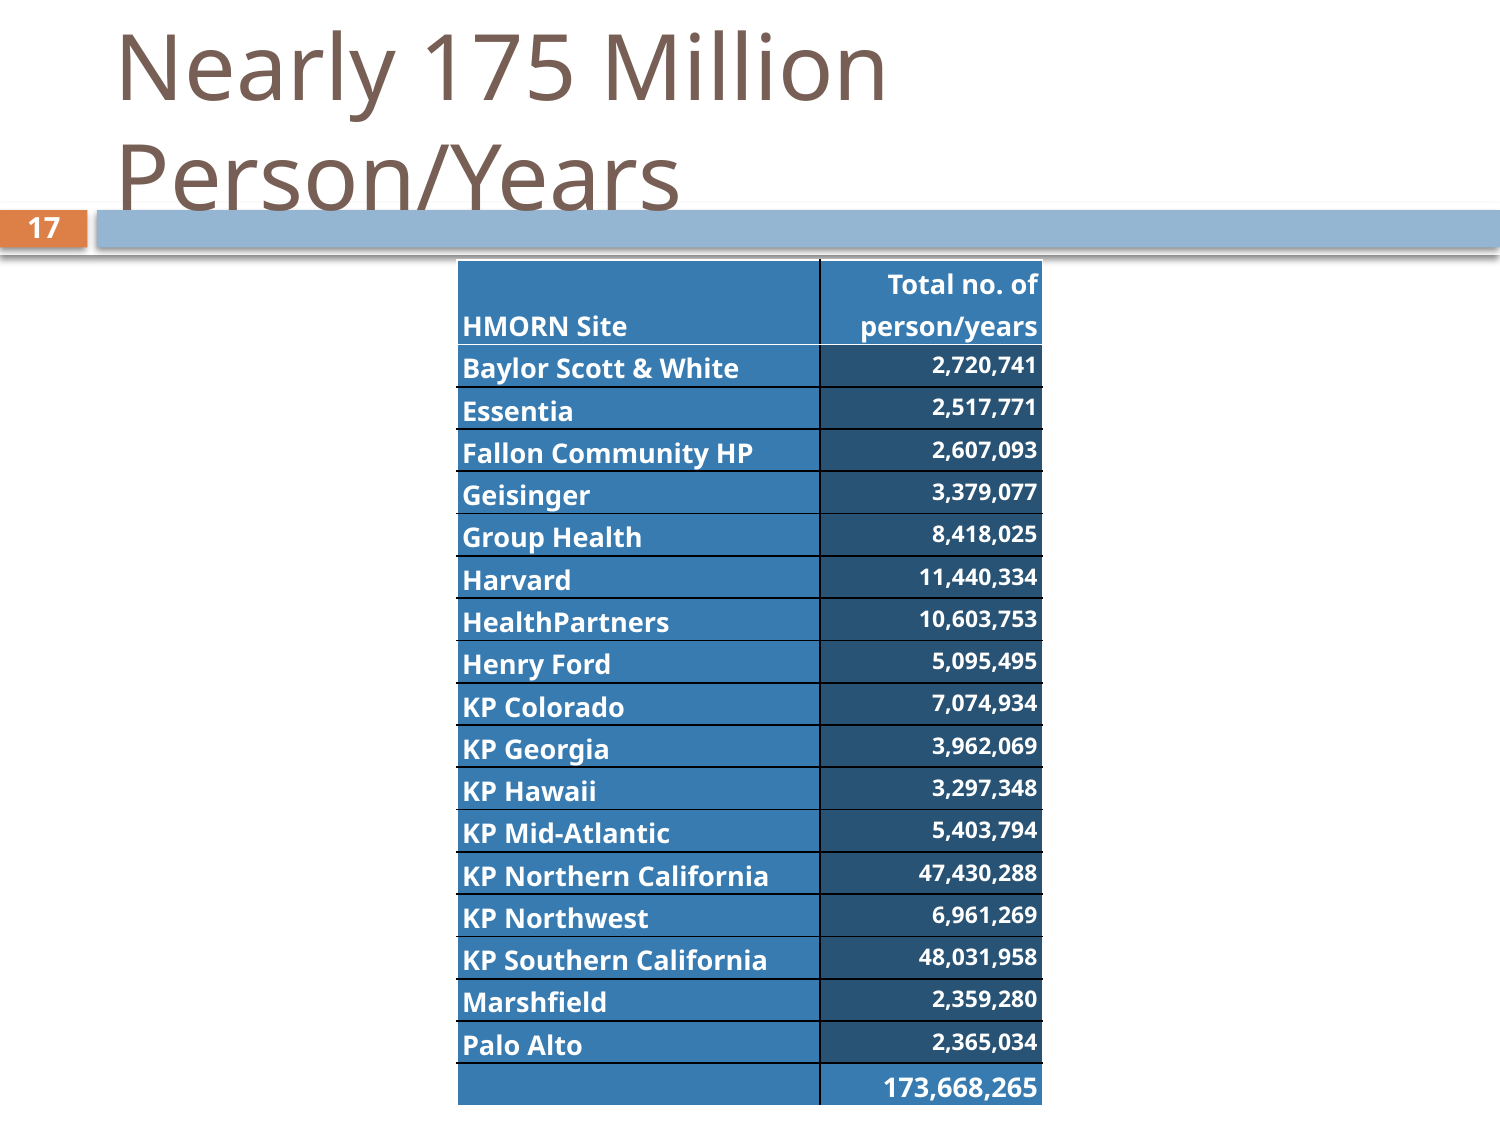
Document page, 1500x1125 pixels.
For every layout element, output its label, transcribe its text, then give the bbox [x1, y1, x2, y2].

table_cell KP Colorado [458, 684, 819, 724]
table_cell KP Northern California [458, 853, 819, 893]
table_header Total no. of person/years [821, 261, 1042, 344]
table_cell 6,961,269 [821, 895, 1042, 936]
table_cell Henry Ford [458, 641, 819, 682]
table_cell Palo Alto [458, 1022, 819, 1062]
table_cell 5,403,794 [821, 810, 1042, 851]
table_cell 5,095,495 [821, 641, 1042, 682]
title Nearly 175 Million Person/Years [99, 37, 1438, 200]
table_cell 3,962,069 [821, 726, 1042, 766]
table_cell KP Southern California [458, 937, 819, 978]
table_cell HealthPartners [458, 599, 819, 640]
table_cell KP Mid-Atlantic [458, 810, 819, 851]
table_cell Geisinger [458, 472, 819, 513]
table_cell 173,668,265 [821, 1064, 1042, 1105]
table_cell Fallon Community HP [458, 430, 819, 470]
table_cell 10,603,753 [821, 599, 1042, 640]
slide_number 17 [0, 208, 88, 249]
table_cell KP Hawaii [458, 768, 819, 809]
table_cell 3,379,077 [821, 472, 1042, 513]
table_cell Group Health [458, 514, 819, 555]
table_cell [458, 1064, 819, 1105]
table_cell 7,074,934 [821, 684, 1042, 724]
table_cell KP Georgia [458, 726, 819, 766]
table_cell 11,440,334 [821, 557, 1042, 597]
table_cell 2,517,771 [821, 388, 1042, 428]
table_cell 2,365,034 [821, 1022, 1042, 1062]
table_cell Marshfield [458, 980, 819, 1020]
table_cell 2,607,093 [821, 430, 1042, 470]
table_cell 3,297,348 [821, 768, 1042, 809]
table_cell 2,359,280 [821, 980, 1042, 1020]
table_cell Harvard [458, 557, 819, 597]
table_cell Baylor Scott & White [458, 345, 819, 386]
table_cell 8,418,025 [821, 514, 1042, 555]
table_cell KP Northwest [458, 895, 819, 936]
table_cell 48,031,958 [821, 937, 1042, 978]
table_cell 2,720,741 [821, 345, 1042, 386]
table_header HMORN Site [458, 261, 819, 344]
table_cell 47,430,288 [821, 853, 1042, 893]
table_cell Essentia [458, 388, 819, 428]
